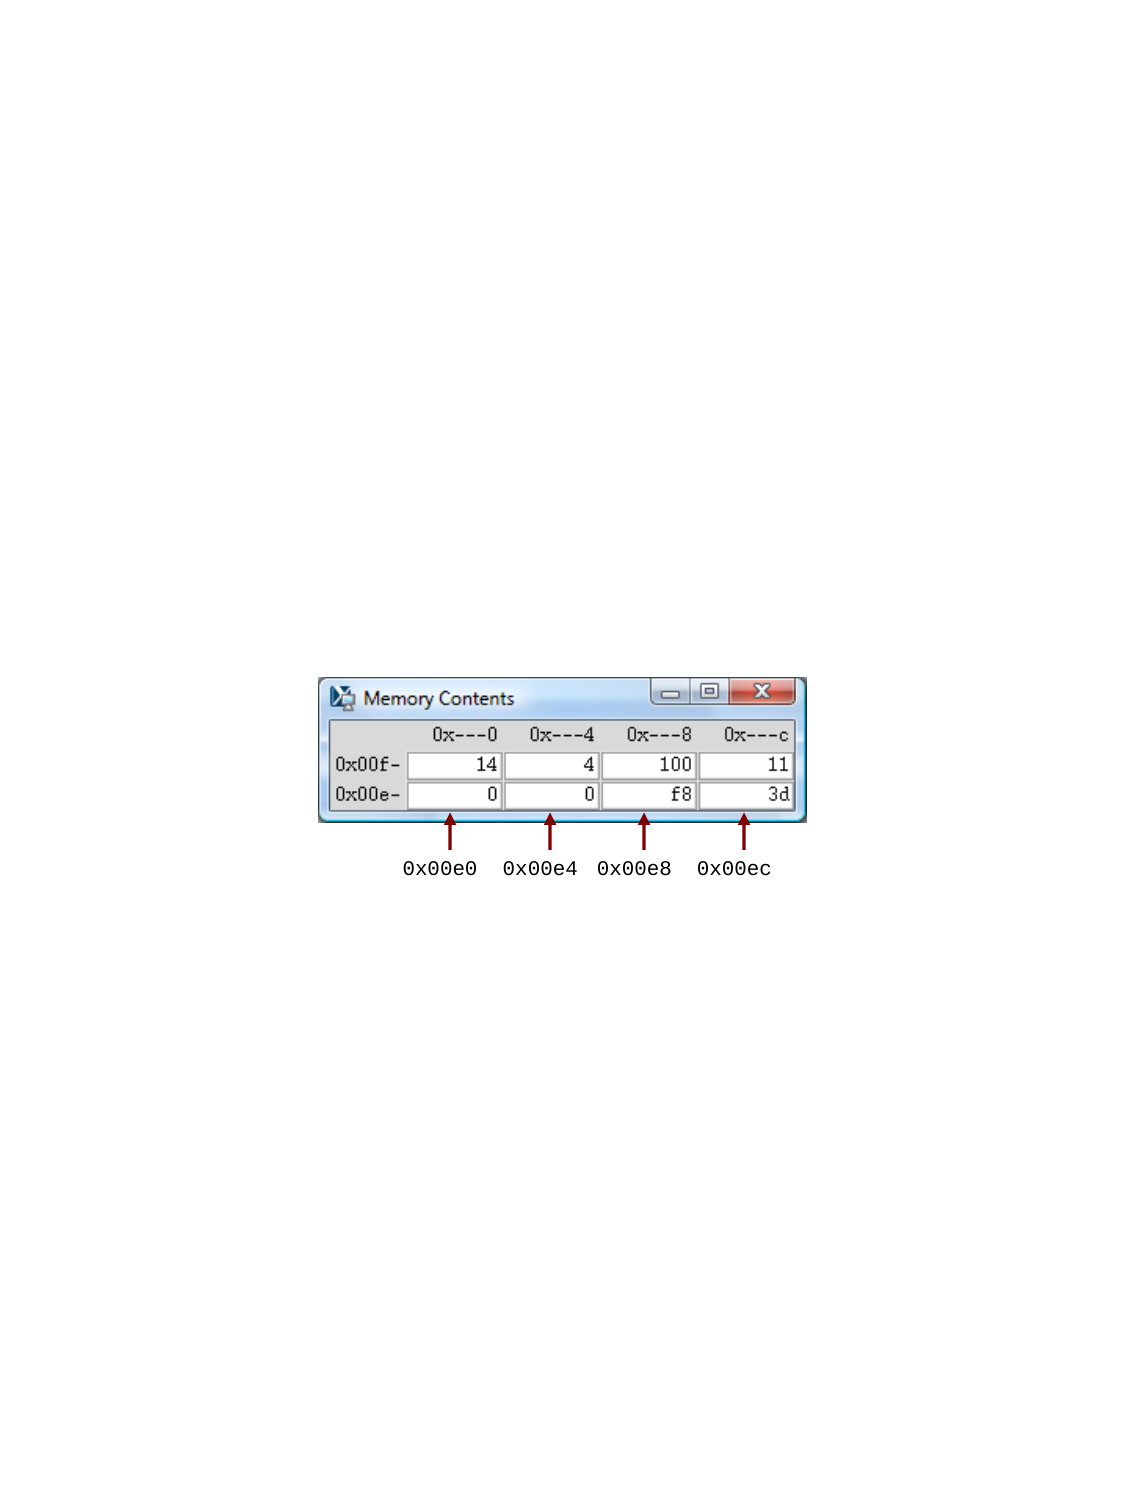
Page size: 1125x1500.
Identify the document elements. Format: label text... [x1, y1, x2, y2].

text_box 0x00e0 [387, 847, 488, 888]
text_box 0x00ec [682, 847, 787, 888]
text_box 0x00e8 [582, 847, 682, 888]
picture [318, 677, 807, 823]
text_box 0x00e4 [488, 847, 582, 888]
